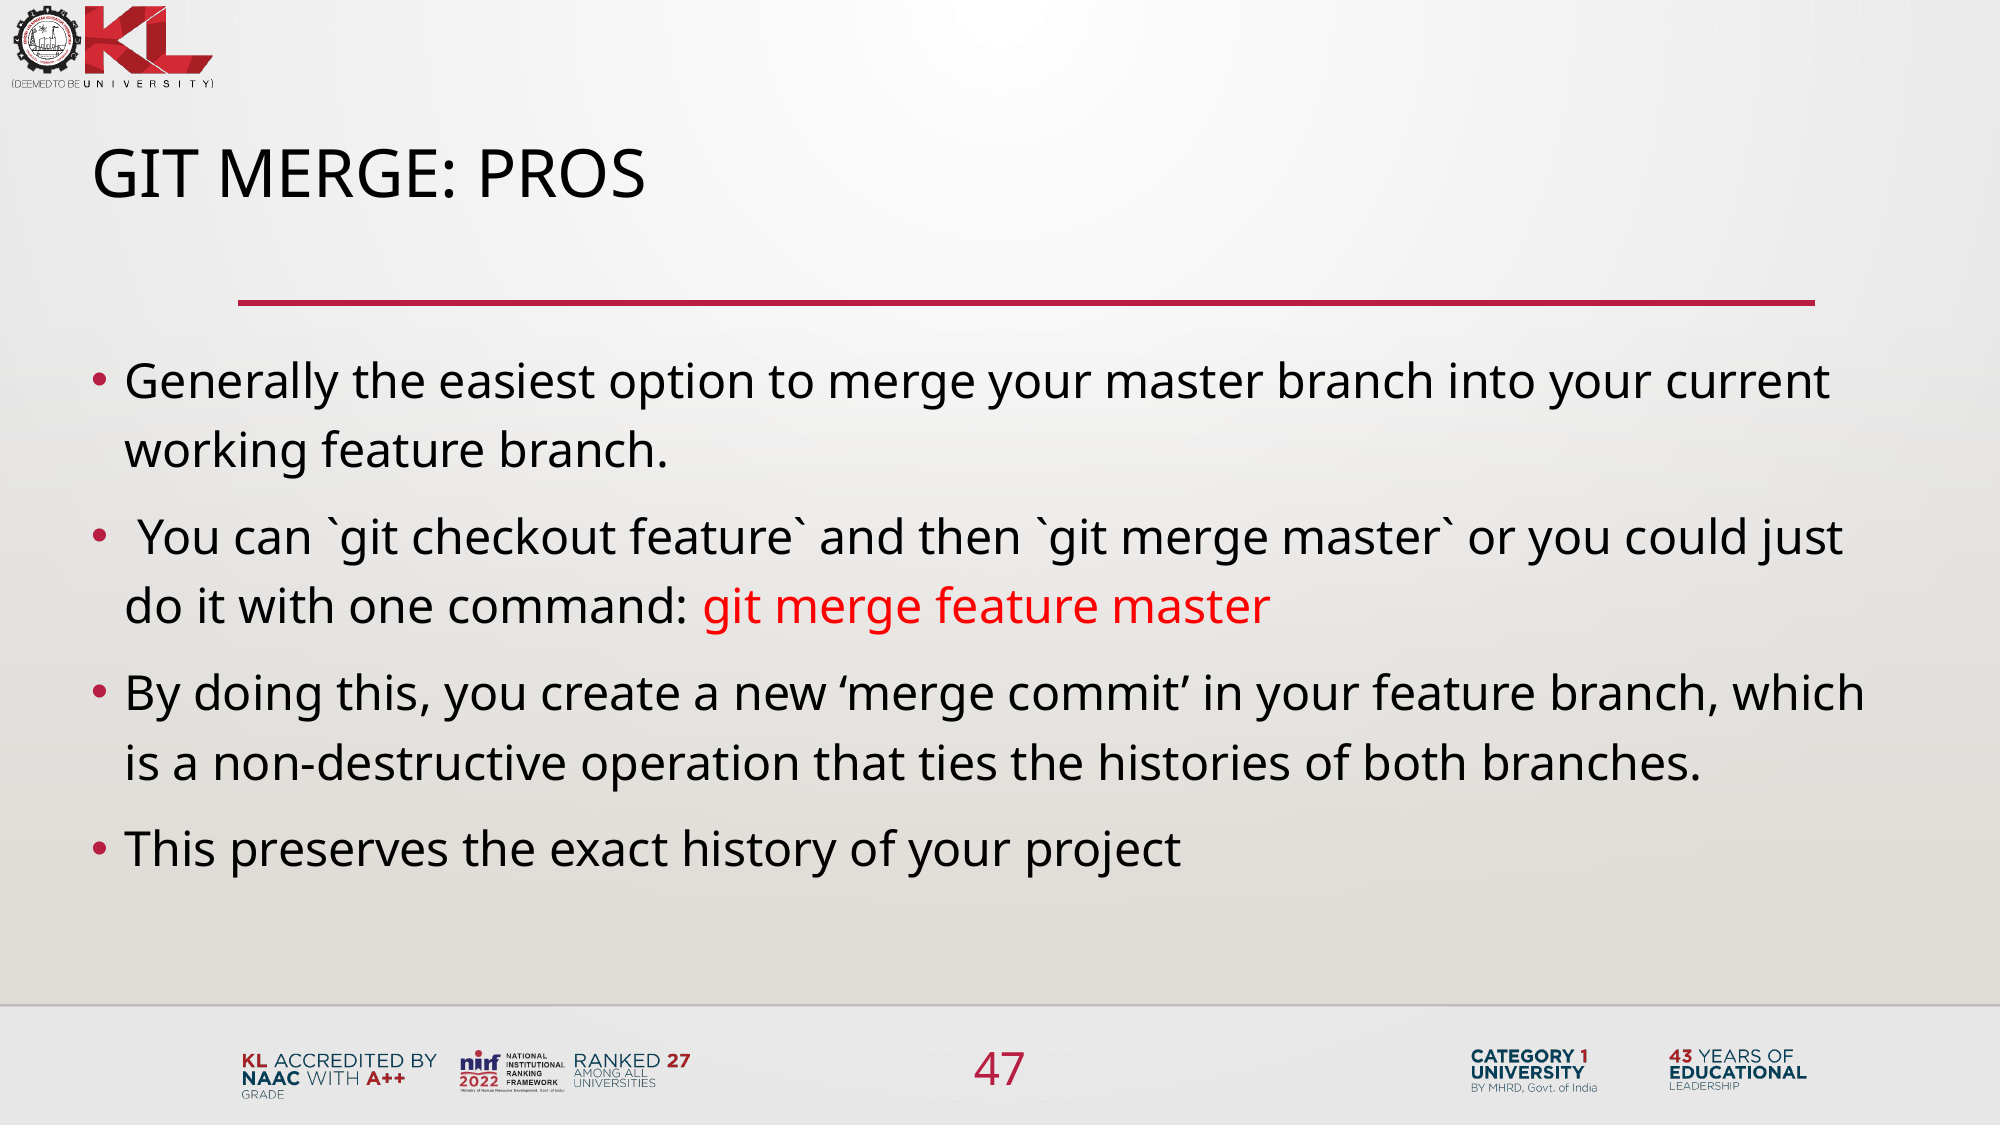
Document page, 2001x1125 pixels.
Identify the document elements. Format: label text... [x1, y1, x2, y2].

picture [1447, 1045, 1814, 1101]
picture [12, 5, 213, 88]
list Generally the easiest option to merge your master branch into your current working feature branch. You can `git checkout feature` and then `git merge master` or you could just do it with one command: git merge feature master By doing this, you create a new ‘merge commit’ in your feature branch, which is a non-destructive operation that ties the histories of both branches. This preserves the exact history of your project [76, 330, 1915, 897]
slide_number 47 [933, 1031, 1067, 1115]
picture [238, 1045, 716, 1103]
title git merge: pros [76, 131, 1814, 305]
